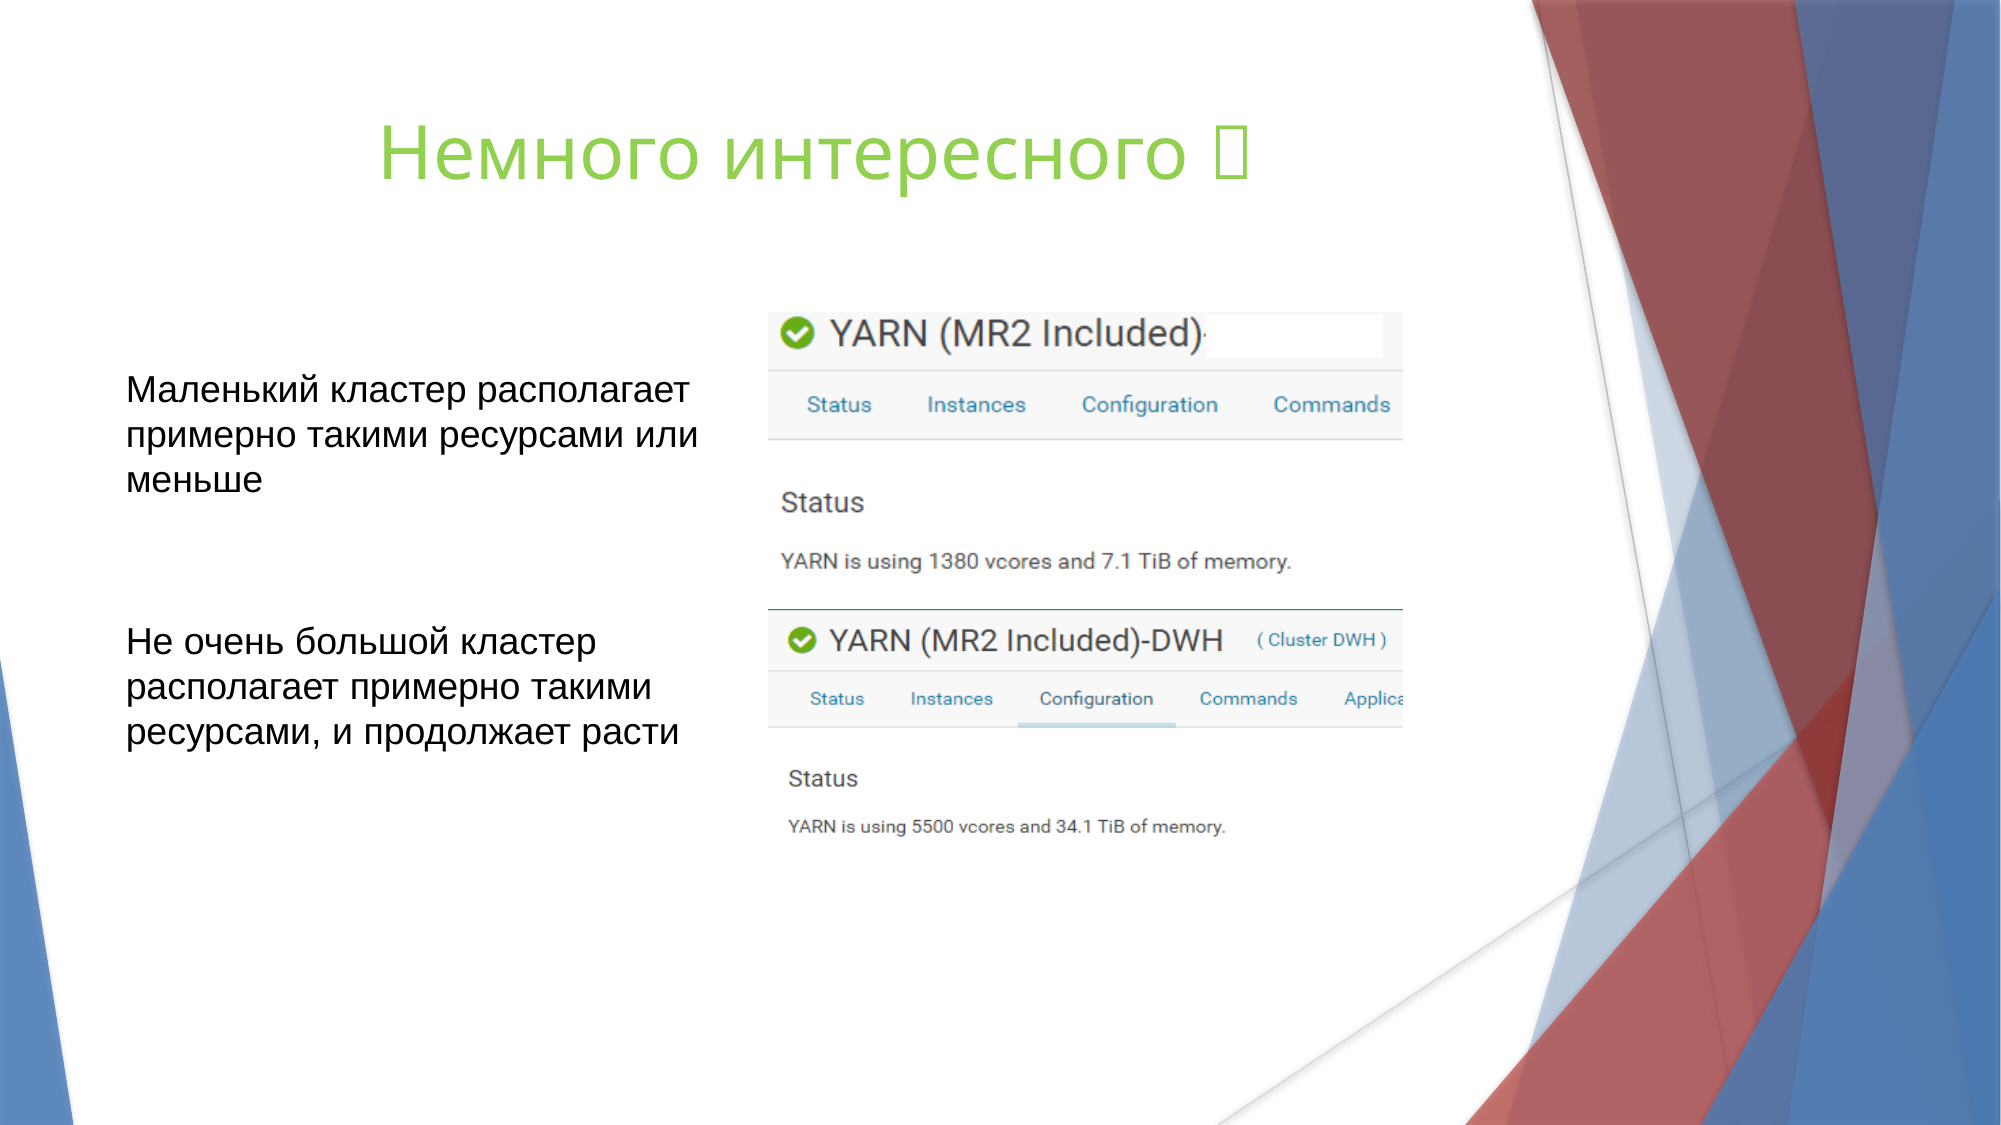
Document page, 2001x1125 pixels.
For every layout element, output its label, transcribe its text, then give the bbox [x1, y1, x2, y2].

title Немного интересного  [111, 99, 1522, 211]
text_box Маленький кластер располагает примерно такими ресурсами или меньше [111, 357, 751, 508]
text_box Не очень большой кластер располагает примерно такими ресурсами, и продолжает расти [111, 609, 751, 760]
picture [767, 609, 1403, 852]
picture [767, 312, 1403, 581]
